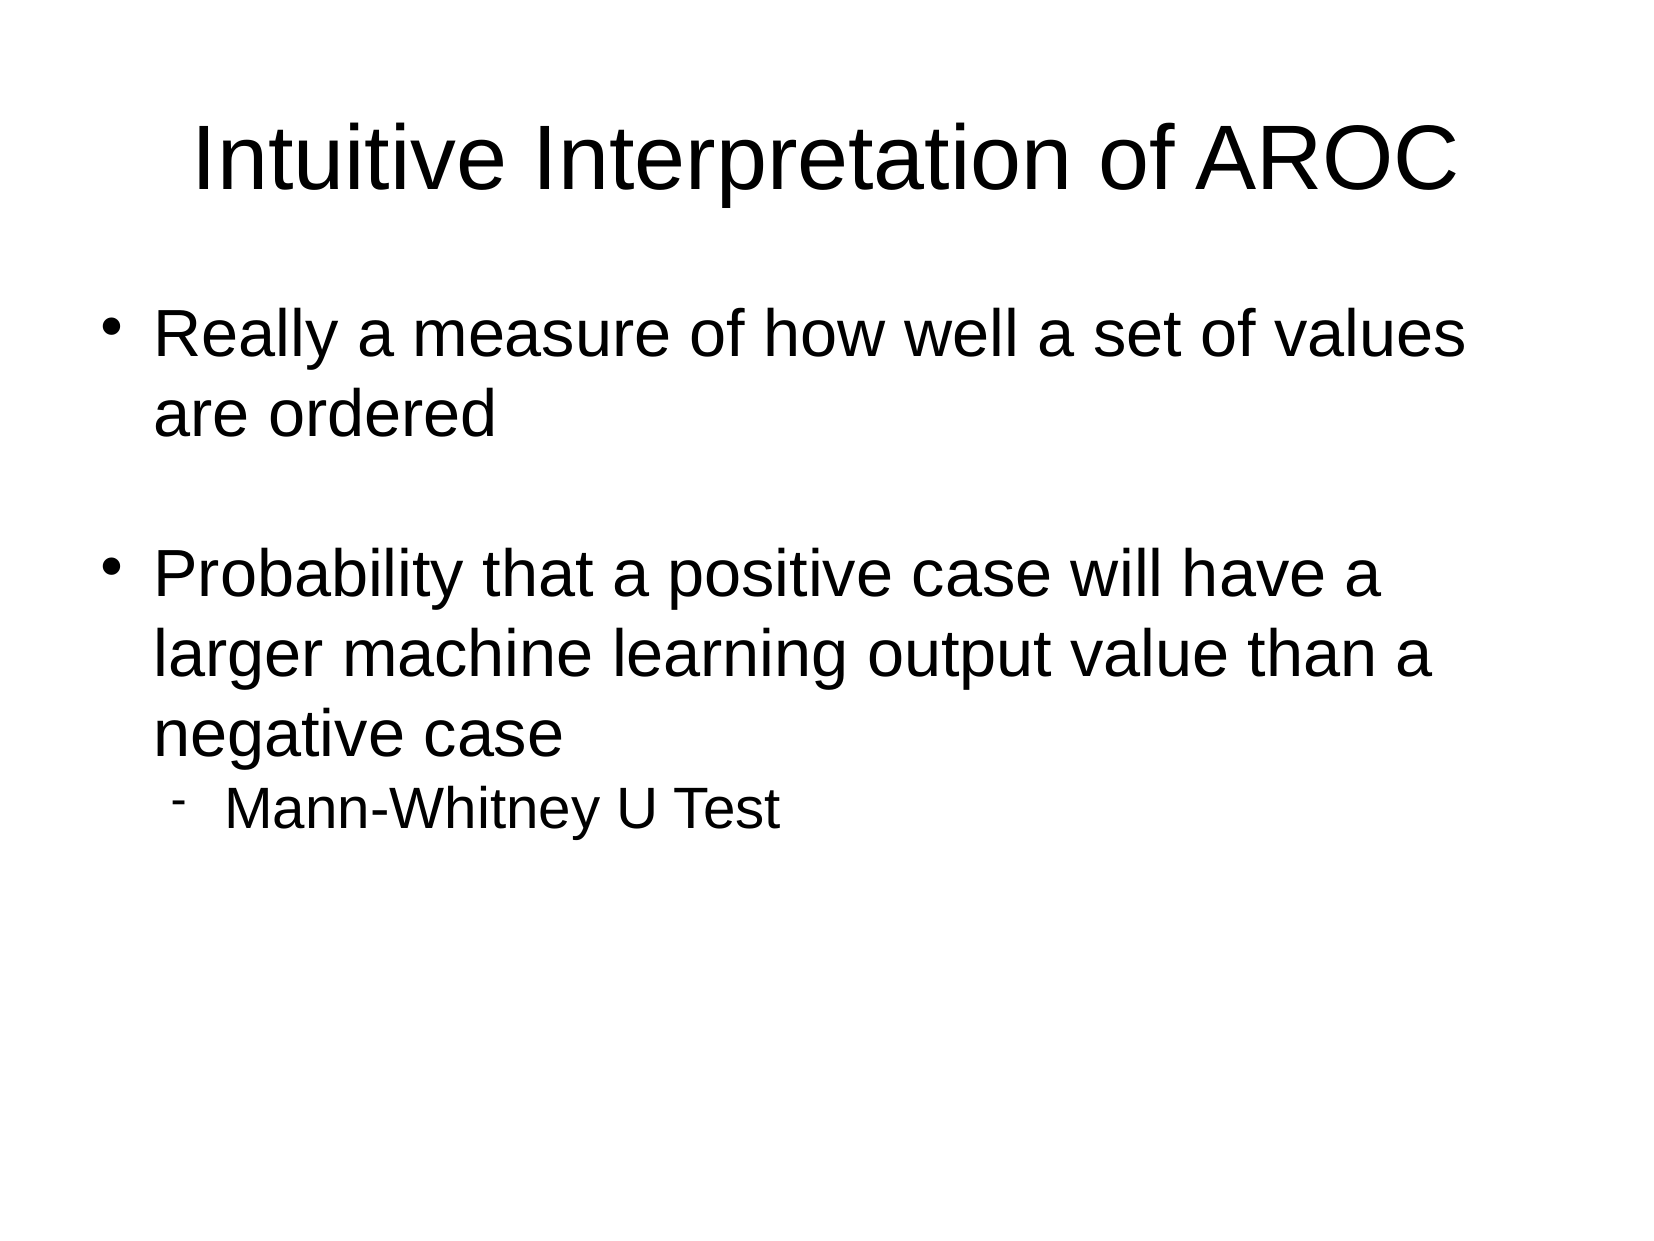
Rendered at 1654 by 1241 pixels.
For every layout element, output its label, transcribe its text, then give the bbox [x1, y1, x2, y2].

text_box Really a measure of how well a set of values are ordered Probability that a positive case will have a larger machine learning output value than a negative case Mann-Whitney U Test [82, 290, 1571, 1010]
text_box Intuitive Interpretation of AROC [82, 49, 1571, 257]
